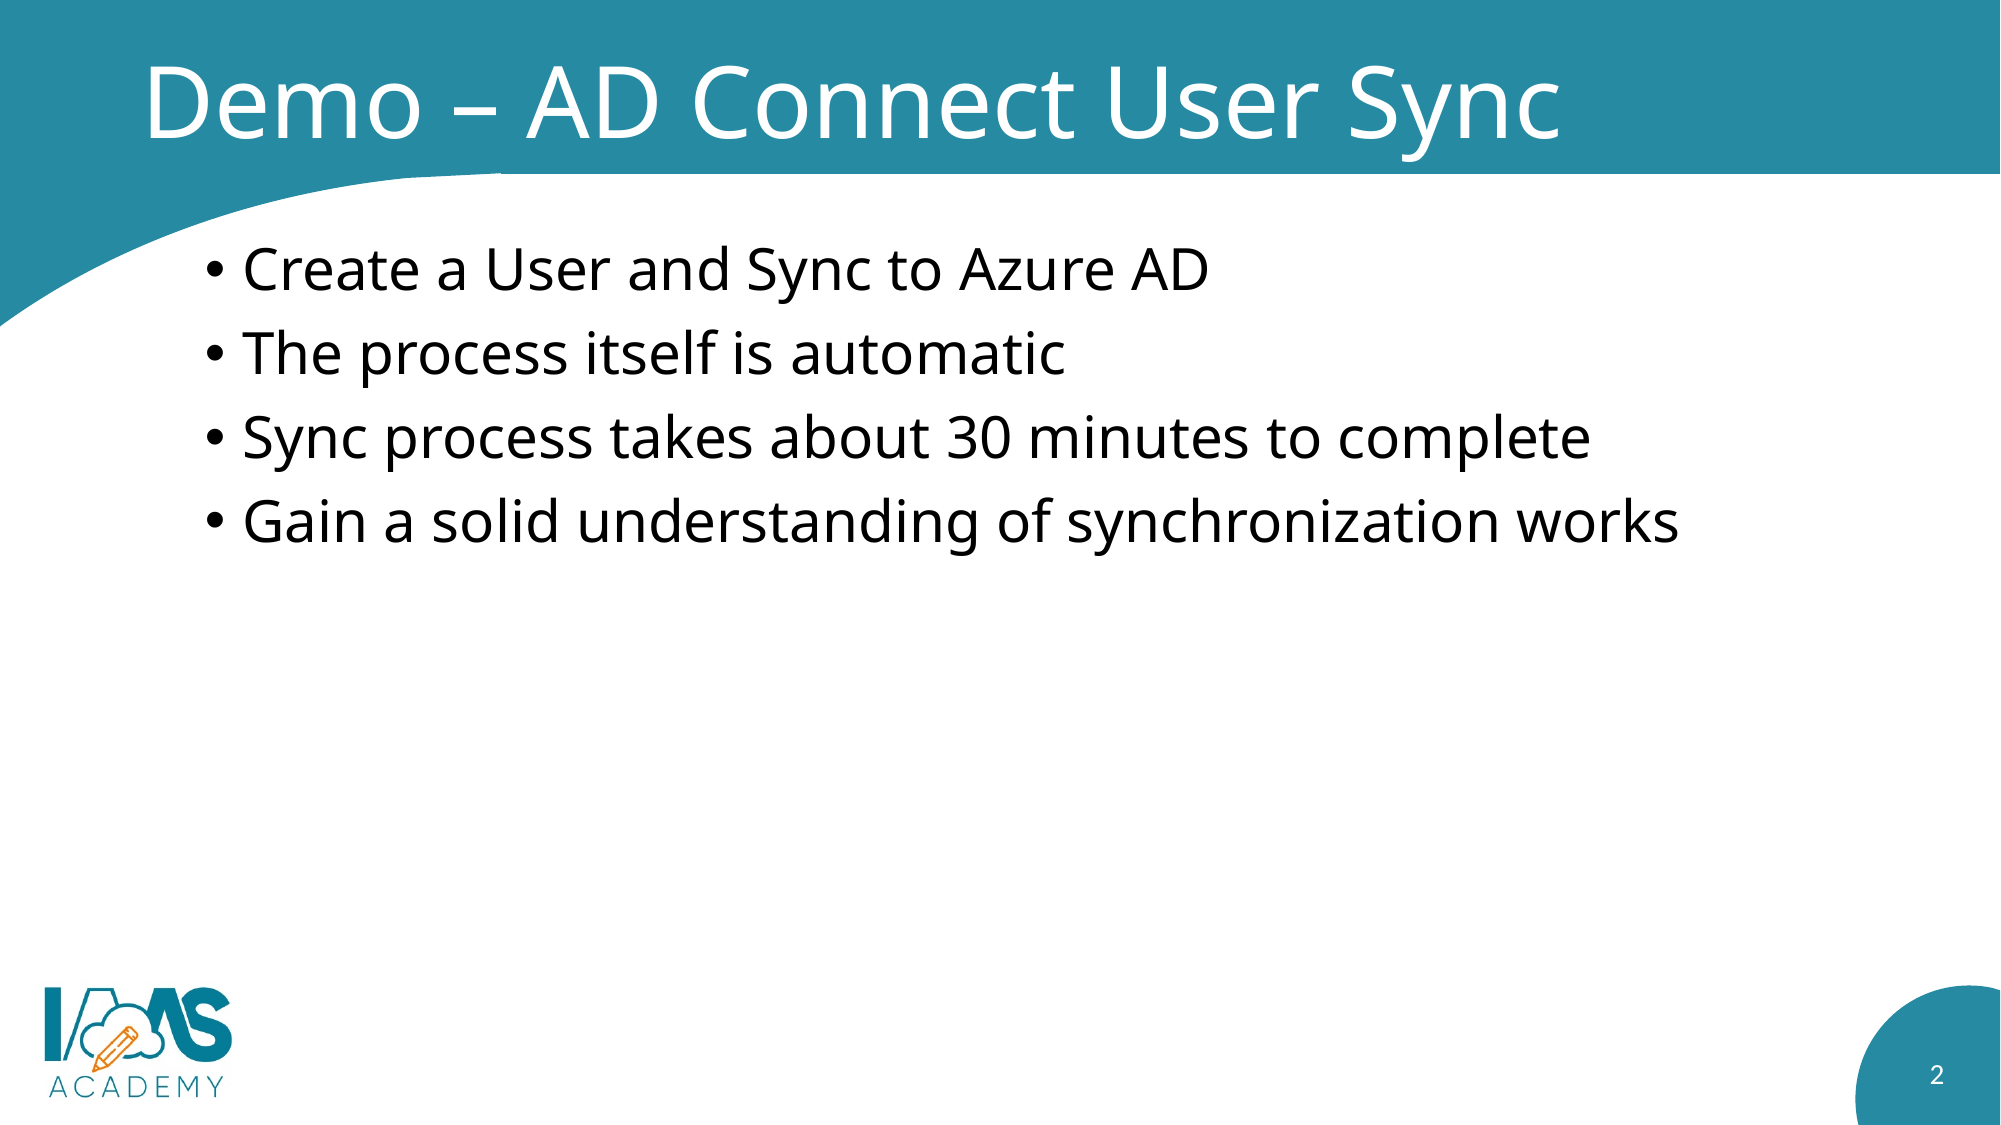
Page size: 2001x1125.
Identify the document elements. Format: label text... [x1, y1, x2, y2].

picture [36, 953, 239, 1103]
title Demo – AD Connect User Sync [126, 35, 1852, 178]
slide_number 2 [1509, 1042, 1960, 1103]
list Create a User and Sync to Azure AD The process itself is automatic Sync process takes about 30 minutes to complete Gain a solid understanding of synchronization works [189, 232, 1863, 1014]
